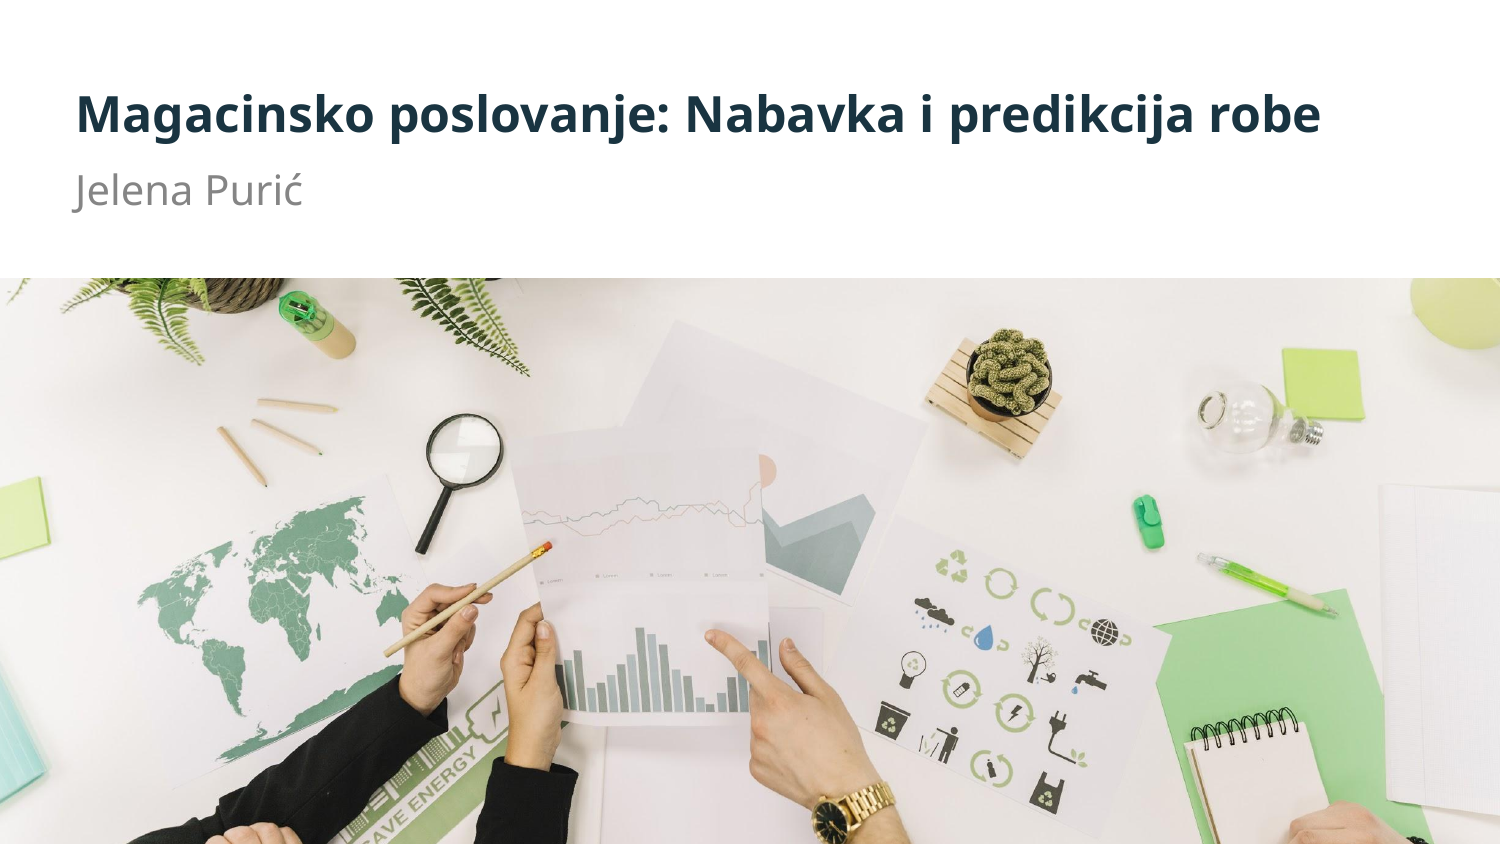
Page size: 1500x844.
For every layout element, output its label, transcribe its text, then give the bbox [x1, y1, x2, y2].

picture [0, 277, 1500, 844]
title Magacinsko poslovanje: Nabavka i predikcija robe [60, 67, 1489, 162]
title Jelena Purić [60, 149, 1300, 244]
